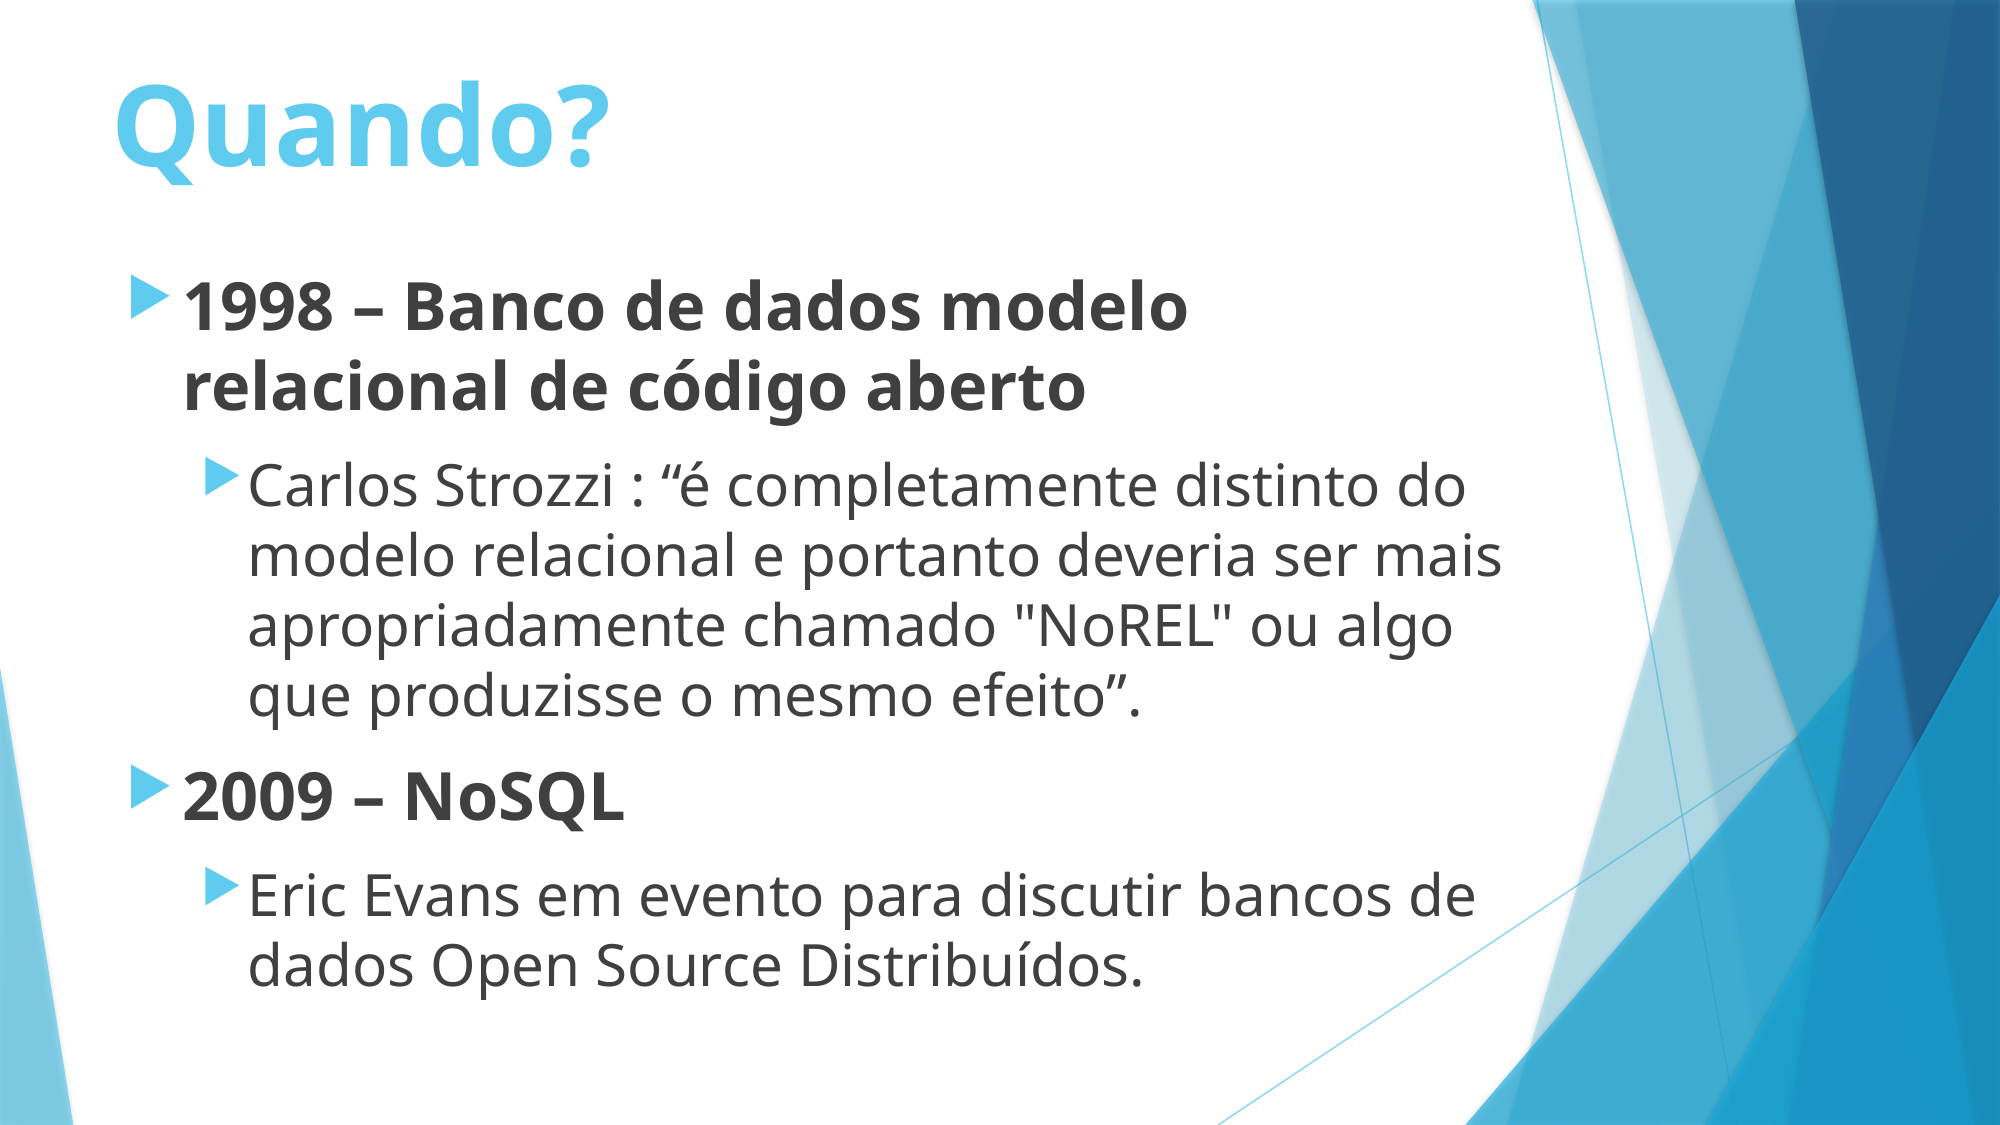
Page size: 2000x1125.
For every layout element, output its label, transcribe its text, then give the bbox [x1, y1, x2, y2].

list 1998 – Banco de dados modelo relacional de código aberto Carlos Strozzi : “é completamente distinto do modelo relacional e portanto deveria ser mais apropriadamente chamado "NoREL" ou algo que produzisse o mesmo efeito”. 2009 – NoSQL Eric Evans em evento para discutir bancos de dados Open Source Distribuídos. [111, 256, 1522, 1044]
title Quando? [96, 46, 1507, 321]
